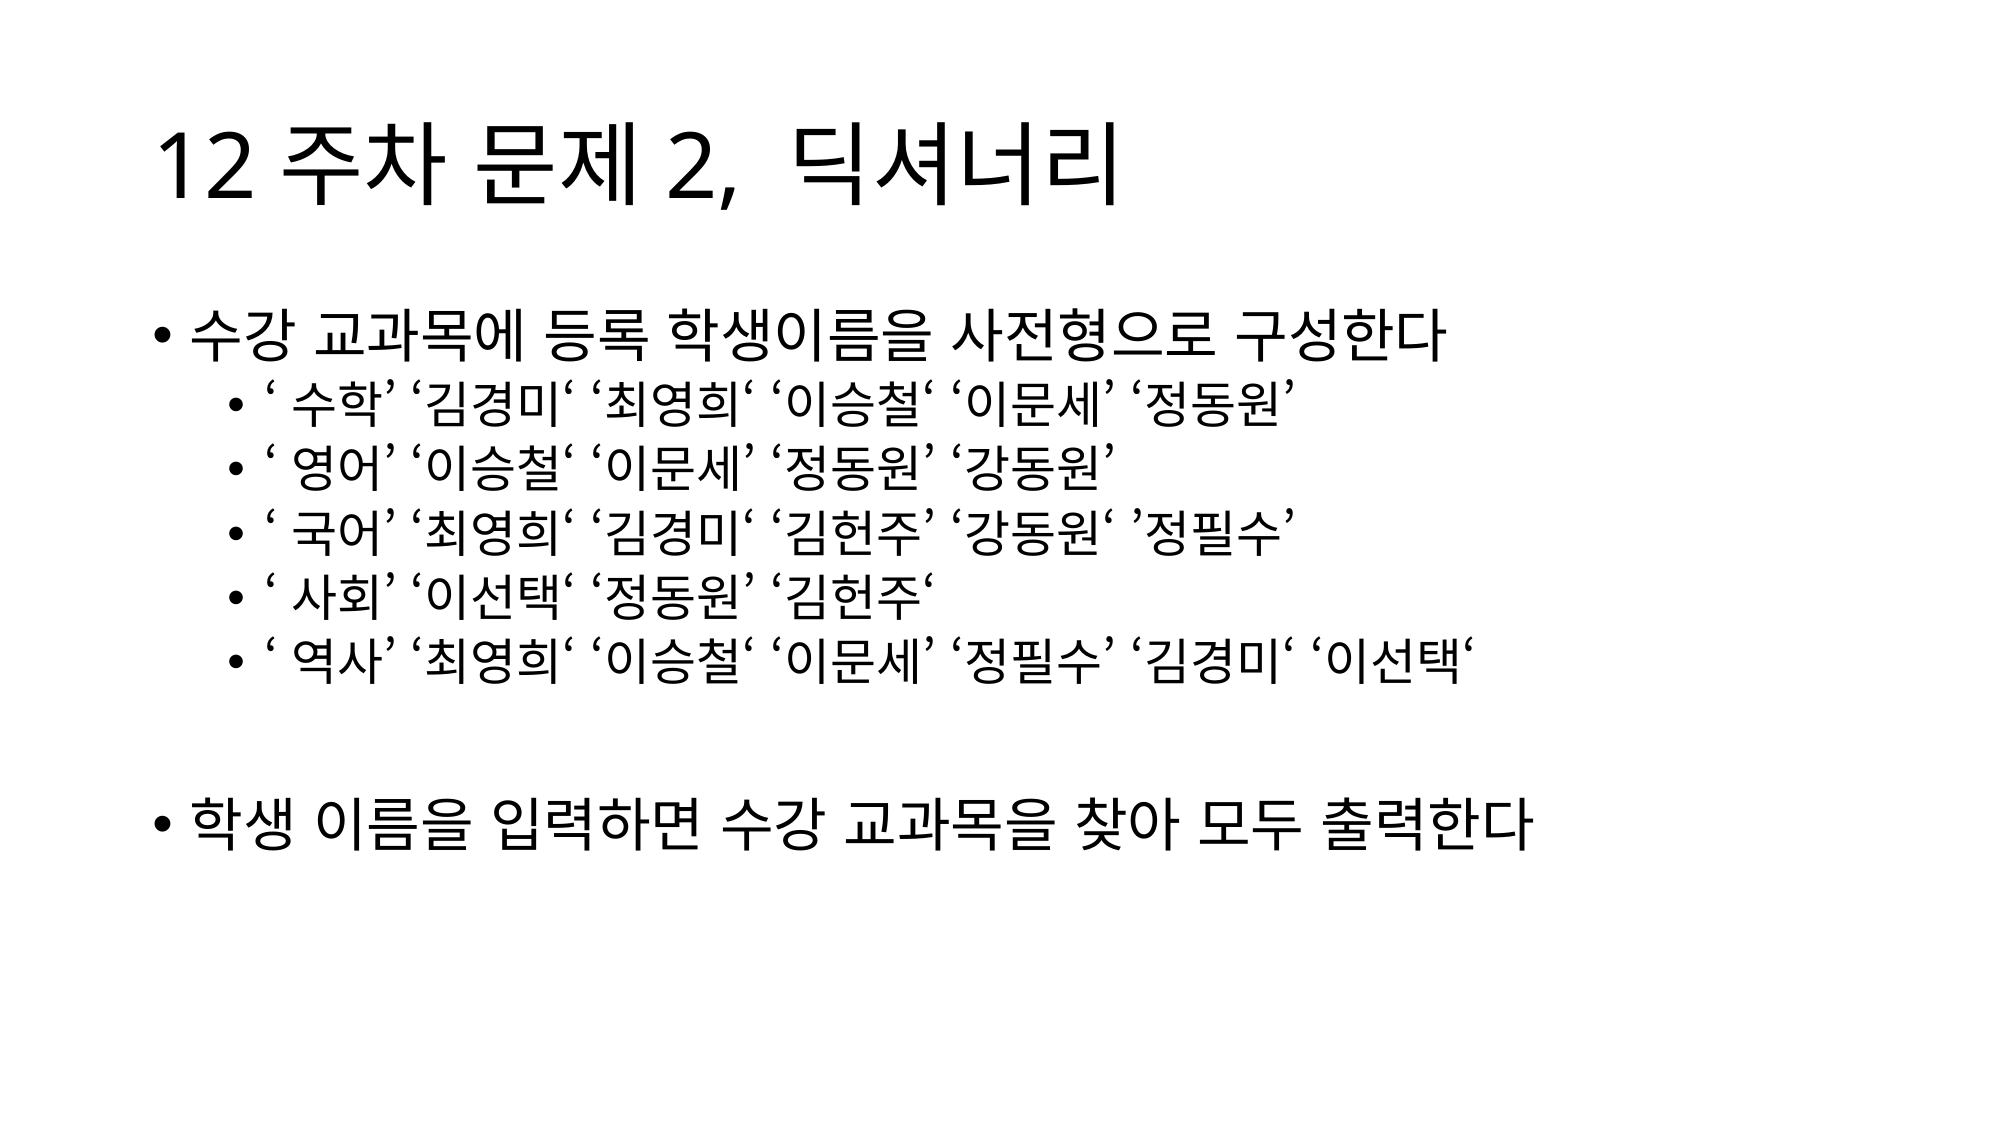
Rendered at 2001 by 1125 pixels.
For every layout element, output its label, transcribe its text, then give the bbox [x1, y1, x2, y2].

list 수강 교과목에 등록 학생이름을 사전형으로 구성한다 ‘수학’ ‘김경미‘ ‘최영희‘ ‘이승철‘ ‘이문세’ ‘정동원’ ‘영어’ ‘이승철‘ ‘이문세’ ‘정동원’ ‘강동원’ ‘국어’ ‘최영희‘ ‘김경미‘ ‘김헌주’ ‘강동원‘ ’정필수’ ‘사회’ ‘이선택‘ ‘정동원’ ‘김헌주‘ ‘역사’ ‘최영희‘ ‘이승철‘ ‘이문세’ ‘정필수’ ‘김경미‘ ‘이선택‘ 학생 이름을 입력하면 수강 교과목을 찾아 모두 출력한다 [137, 299, 1863, 1014]
title 12주차 문제2, 딕셔너리 [137, 59, 1863, 278]
